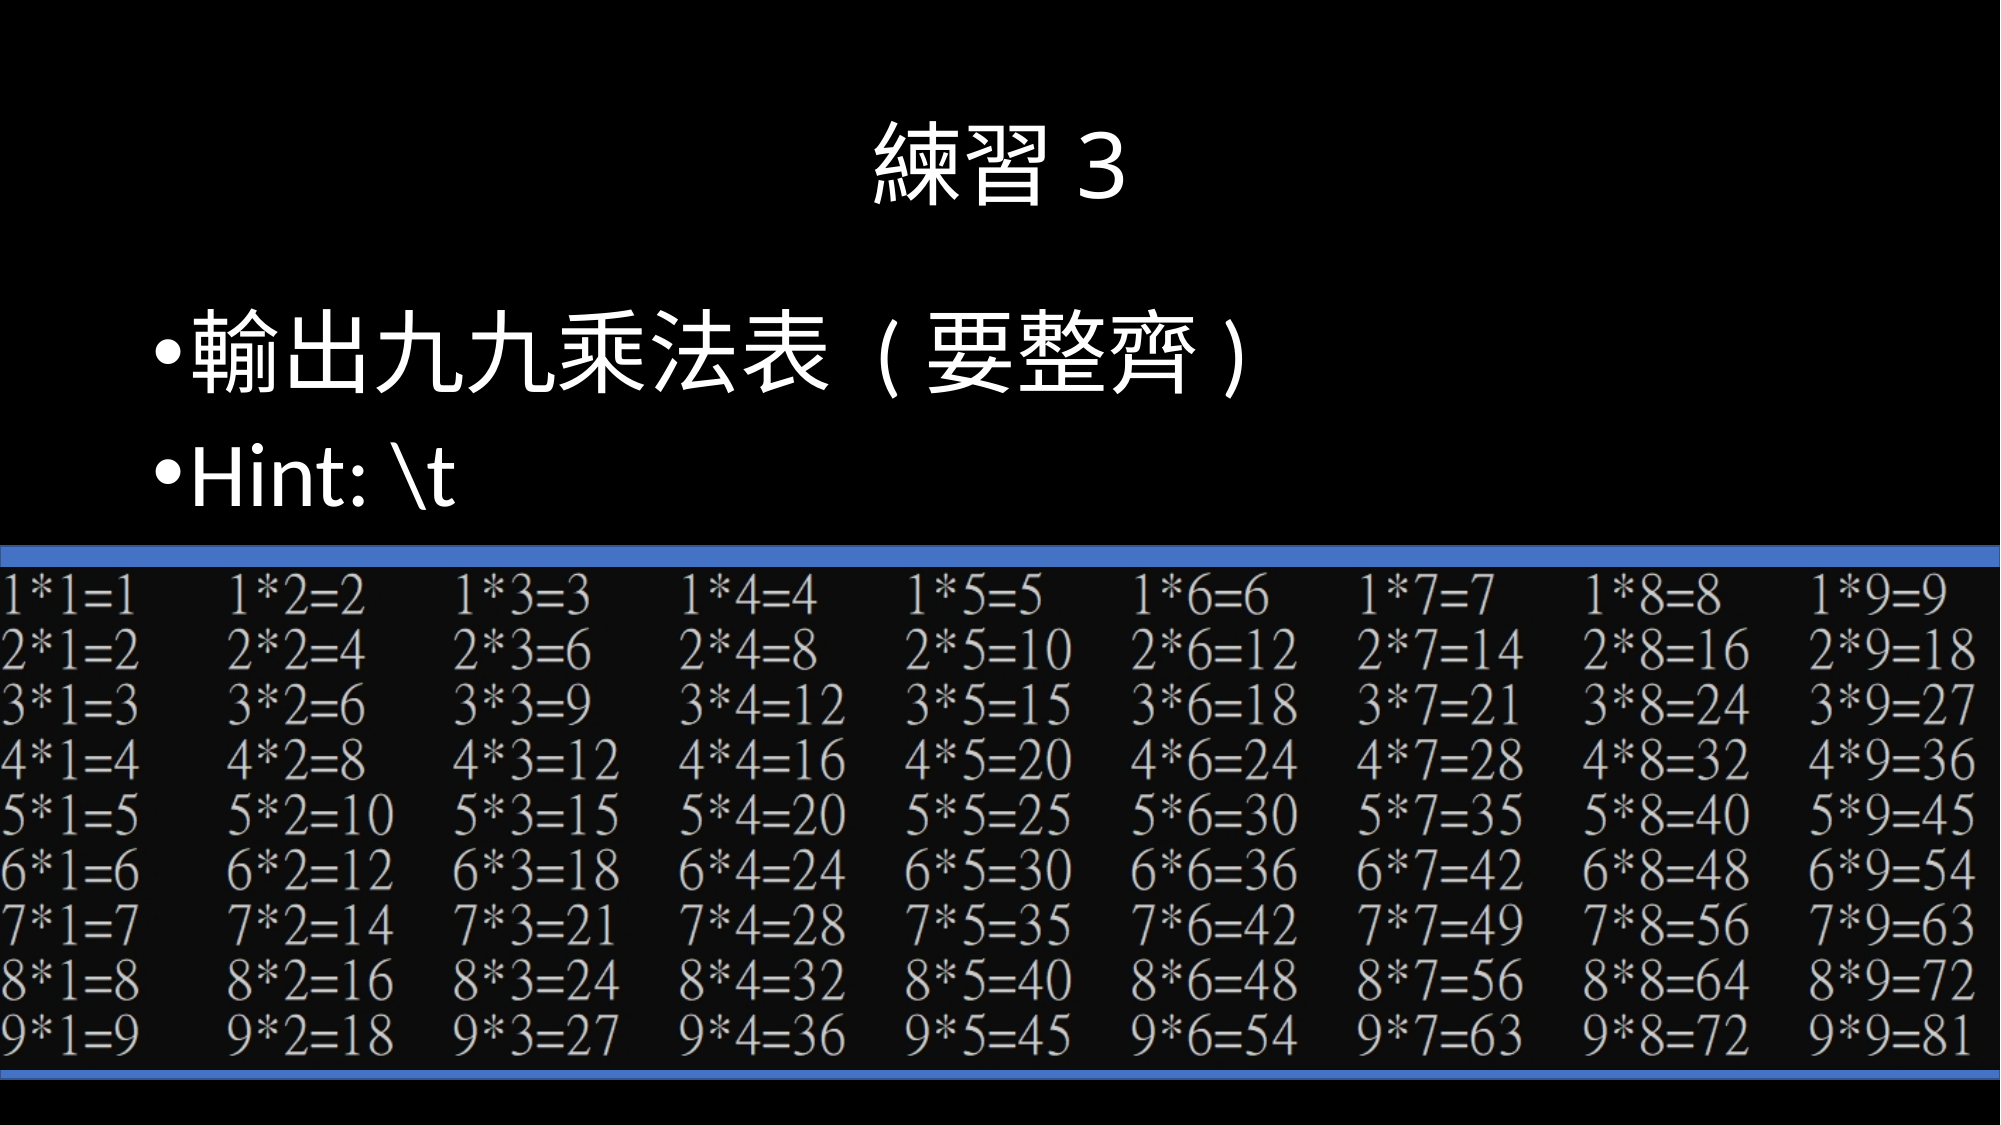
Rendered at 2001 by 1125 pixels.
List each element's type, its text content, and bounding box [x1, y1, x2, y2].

list 輸出九九乘法表 (要整齊) Hint: \t [137, 299, 1863, 567]
text_box [0, 1070, 2000, 1080]
text_box [0, 545, 137, 567]
title 練習3 [137, 59, 1863, 278]
text_box [1863, 545, 2000, 567]
picture [0, 567, 2000, 1070]
